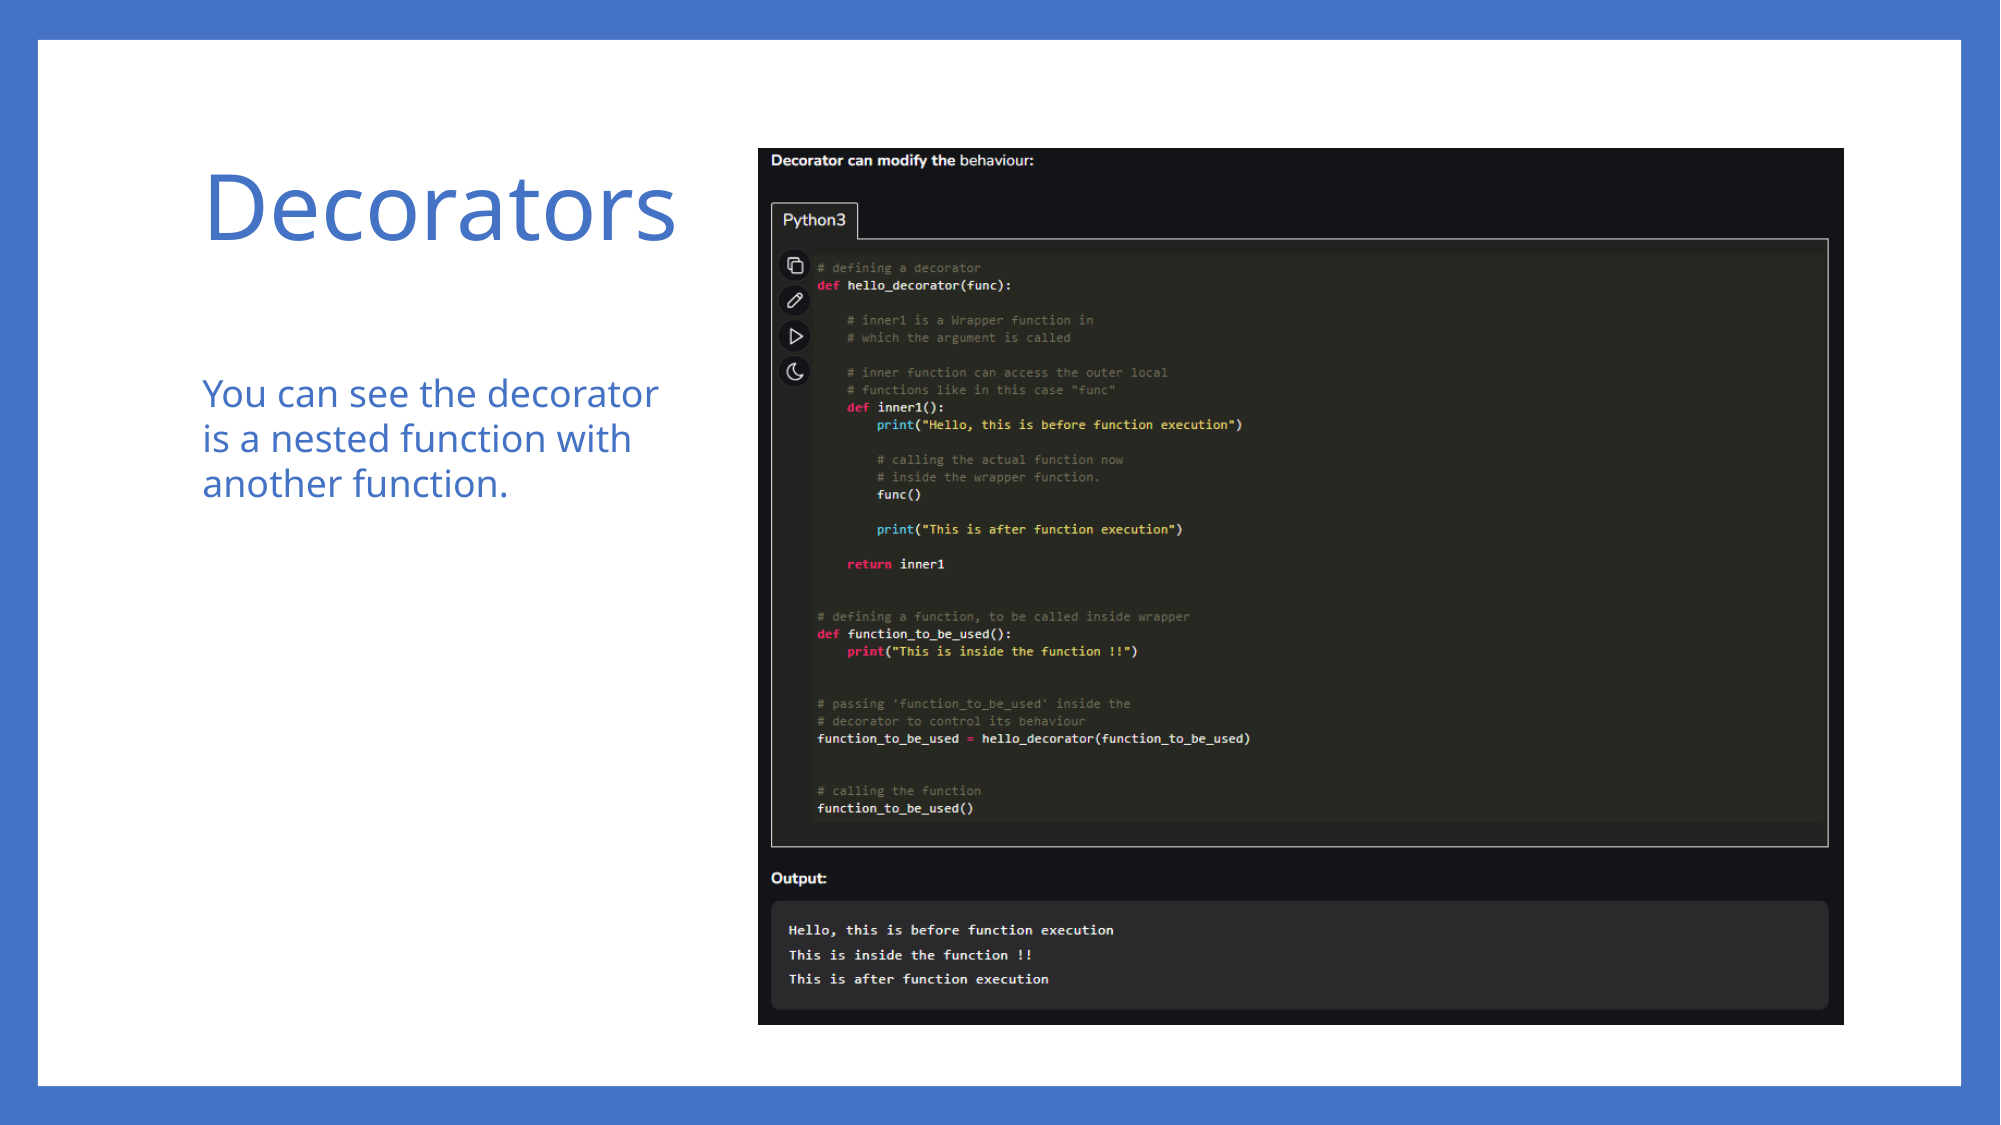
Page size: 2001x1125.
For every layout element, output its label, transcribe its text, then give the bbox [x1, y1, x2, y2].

picture [758, 148, 1844, 1026]
text_box You can see the decorator is a nested function with another function. [187, 362, 681, 513]
title Decorators [187, 99, 1808, 323]
